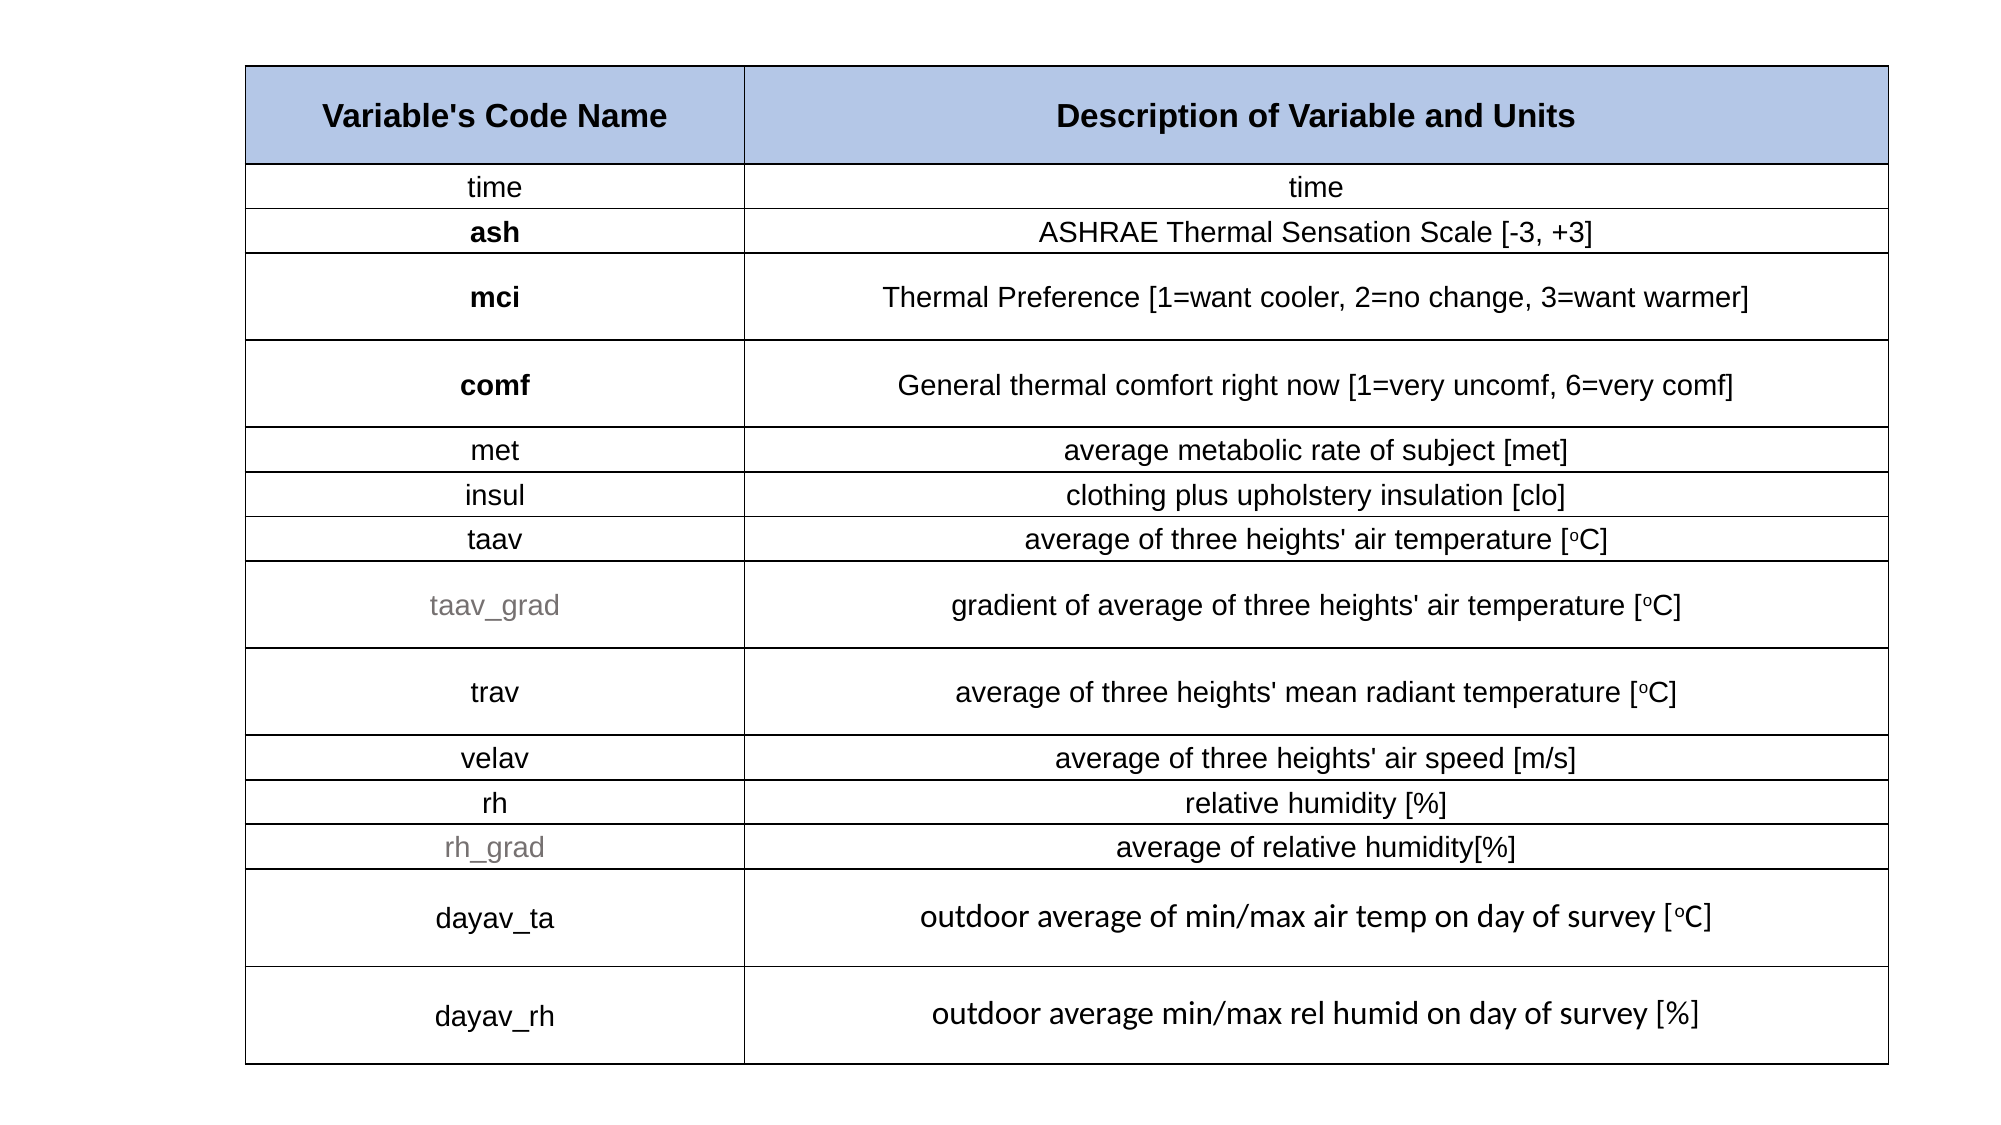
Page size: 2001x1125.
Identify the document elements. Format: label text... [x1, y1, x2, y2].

table_cell outdoor average min/max rel humid on day of survey [%] [745, 967, 1888, 1063]
table_cell time [745, 165, 1888, 208]
table_cell taav [246, 517, 744, 560]
table_cell clothing plus upholstery insulation [clo] [745, 473, 1888, 516]
table_cell met [246, 428, 744, 471]
table_cell average of relative humidity[%] [745, 825, 1888, 868]
table_cell General thermal comfort right now [1=very uncomf, 6=very comf] [745, 341, 1888, 426]
table_cell velav [246, 736, 744, 779]
table_cell insul [246, 473, 744, 516]
table_cell Thermal Preference [1=want cooler, 2=no change, 3=want warmer] [745, 254, 1888, 339]
table_cell rh [246, 781, 744, 823]
table_cell outdoor average of min/max air temp on day of survey [oC] [745, 870, 1888, 966]
table_cell gradient of average of three heights' air temperature [oC] [745, 562, 1888, 647]
table_cell average metabolic rate of subject [met] [745, 428, 1888, 471]
table_cell comf [246, 341, 744, 426]
table_cell average of three heights' air speed [m/s] [745, 736, 1888, 779]
table_cell time [246, 165, 744, 208]
table_cell average of three heights' air temperature [oC] [745, 517, 1888, 560]
table_header Description of Variable and Units [745, 67, 1888, 163]
table_cell ASHRAE Thermal Sensation Scale [-3, +3] [745, 209, 1888, 252]
table_cell mci [246, 254, 744, 339]
table_header Variable's Code Name [246, 67, 744, 163]
table_cell average of three heights' mean radiant temperature [oC] [745, 649, 1888, 734]
table_cell taav_grad [246, 562, 744, 647]
table_cell dayav_rh [246, 967, 744, 1063]
table_cell rh_grad [246, 825, 744, 868]
table_cell trav [246, 649, 744, 734]
table_cell relative humidity [%] [745, 781, 1888, 823]
table_cell ash [246, 209, 744, 252]
table_cell dayav_ta [246, 870, 744, 966]
